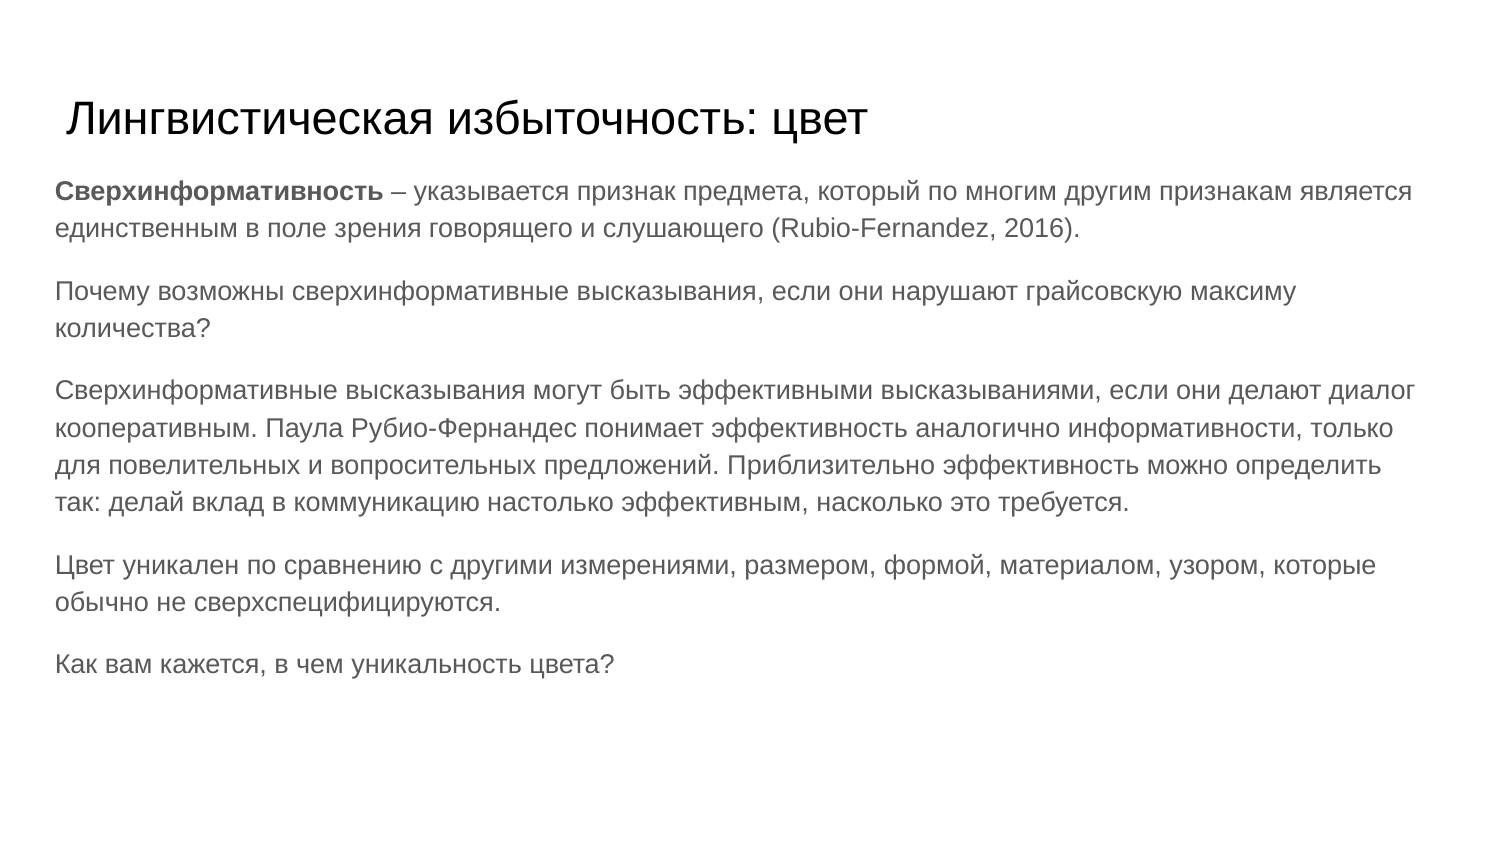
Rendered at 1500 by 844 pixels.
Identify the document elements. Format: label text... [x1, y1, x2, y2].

title Лингвистическая избыточность: цвет [51, 72, 1449, 167]
list Сверхинформативность – указывается признак предмета, который по многим другим признакам является единственным в поле зрения говорящего и слушающего (Rubio-Fernandez, 2016). Почему возможны сверхинформативные высказывания, если они нарушают грайсовскую максиму количества? Сверхинформативные высказывания могут быть эффективными высказываниями, если они делают диалог кооперативным. Паула Рубио-Фернандес понимает эффективность аналогично информативности, только для повелительных и вопросительных предложений. Приблизительно эффективность можно определить так: делай вклад в коммуникацию настолько эффективным, насколько это требуется. Цвет уникален по сравнению с другими измерениями, размером, формой, материалом, узором, которые обычно не сверхспецифицируются. Как вам кажется, в чем уникальность цвета? [39, 153, 1438, 844]
